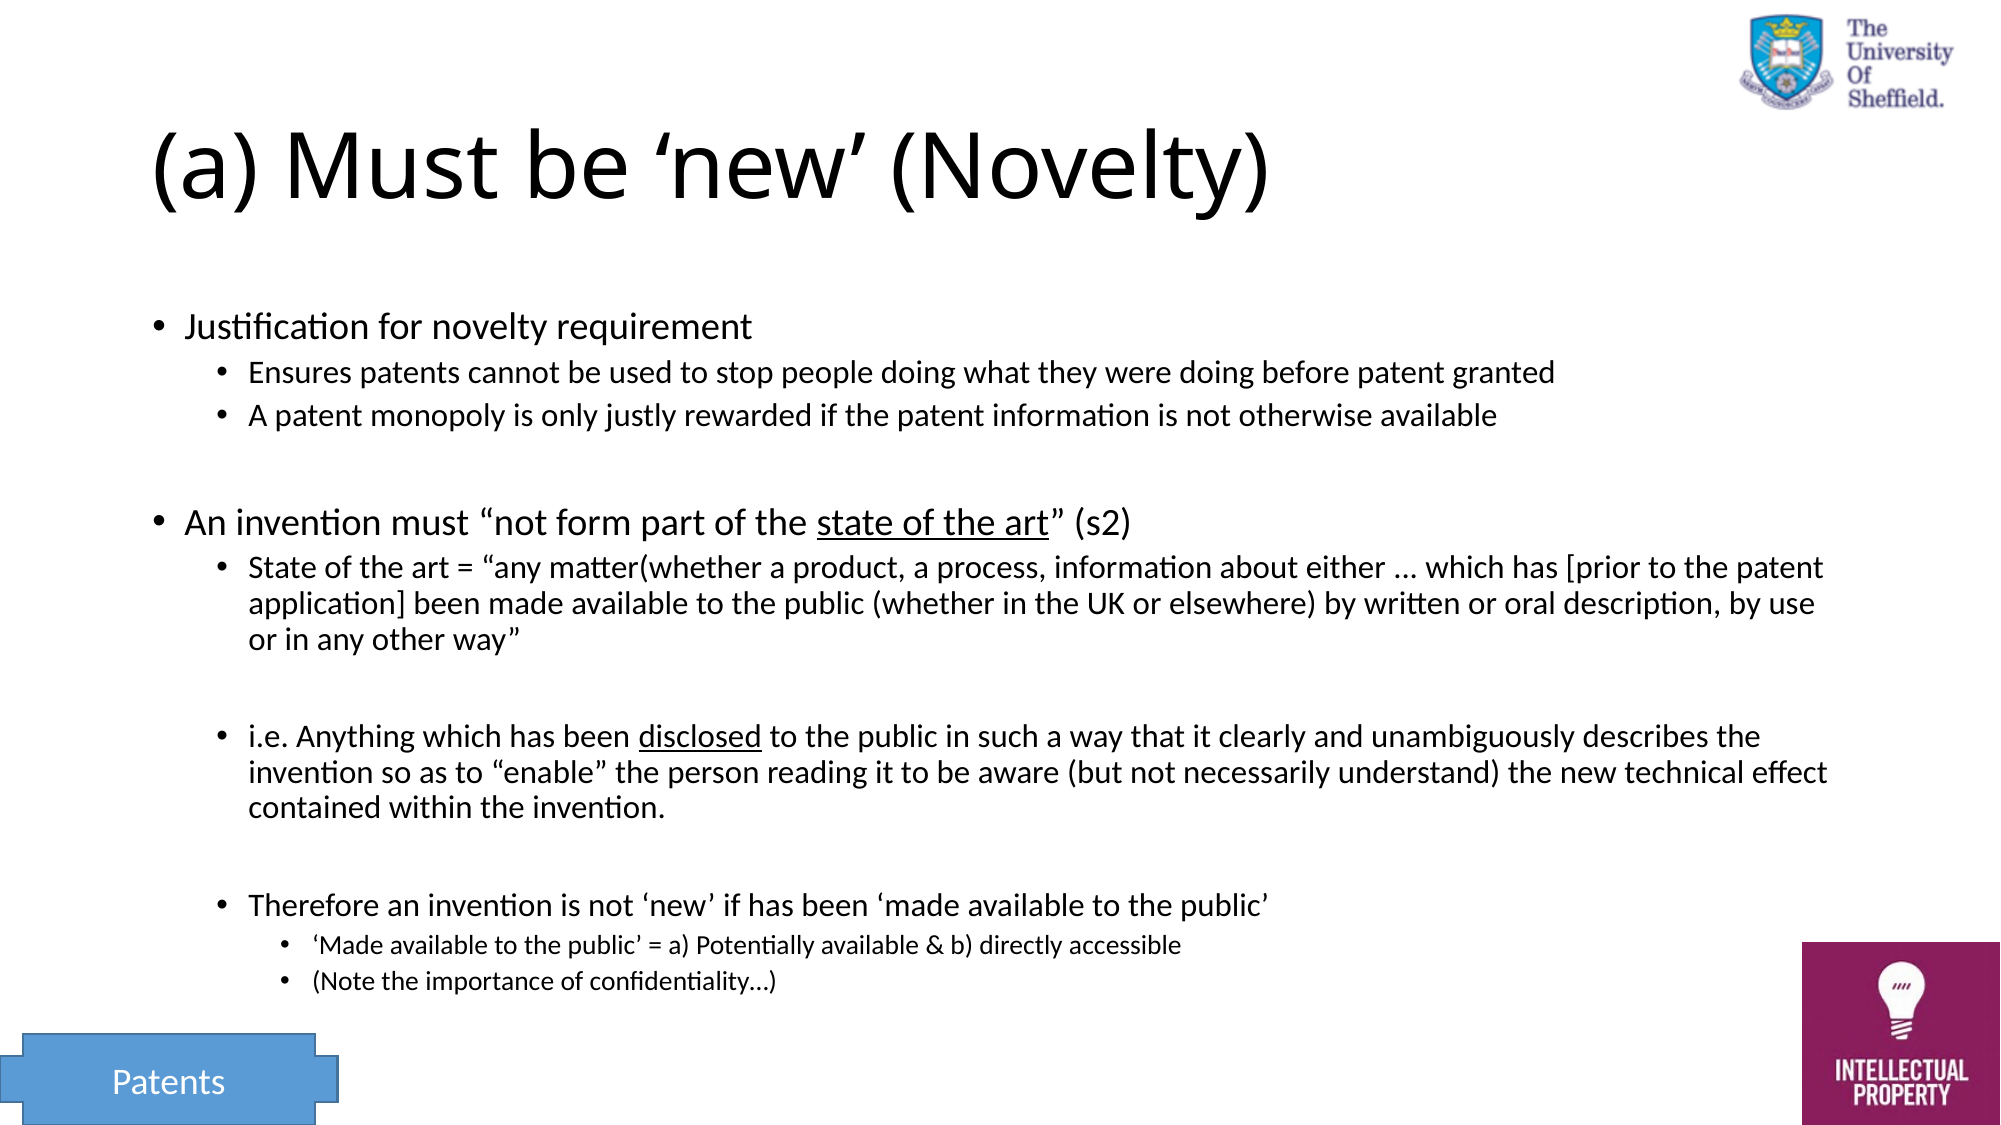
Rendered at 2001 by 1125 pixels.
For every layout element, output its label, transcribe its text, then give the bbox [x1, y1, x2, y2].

picture [1802, 942, 2000, 1125]
title (a) Must be ‘new’ (Novelty) [137, 59, 1863, 278]
list Justification for novelty requirement Ensures patents cannot be used to stop people doing what they were doing before patent granted A patent monopoly is only justly rewarded if the patent information is not otherwise available An invention must “not form part of the state of the art” (s2) State of the art = “any matter(whether a product, a process, information about either ... which has [prior to the patent application] been made available to the public (whether in the UK or elsewhere) by written or oral description, by use or in any other way” i.e. Anything which has been disclosed to the public in such a way that it clearly and unambiguously describes the invention so as to “enable” the person reading it to be aware (but not necessarily understand) the new technical effect contained within the invention. Therefore an invention is not ‘new’ if has been ‘made available to the public’ ‘Made available to the public’ = a) Potentially available & b) directly accessible (Note the importance of confidentiality…) [137, 299, 1863, 1014]
picture [1705, 0, 2000, 125]
text_box Patents [0, 1033, 339, 1125]
